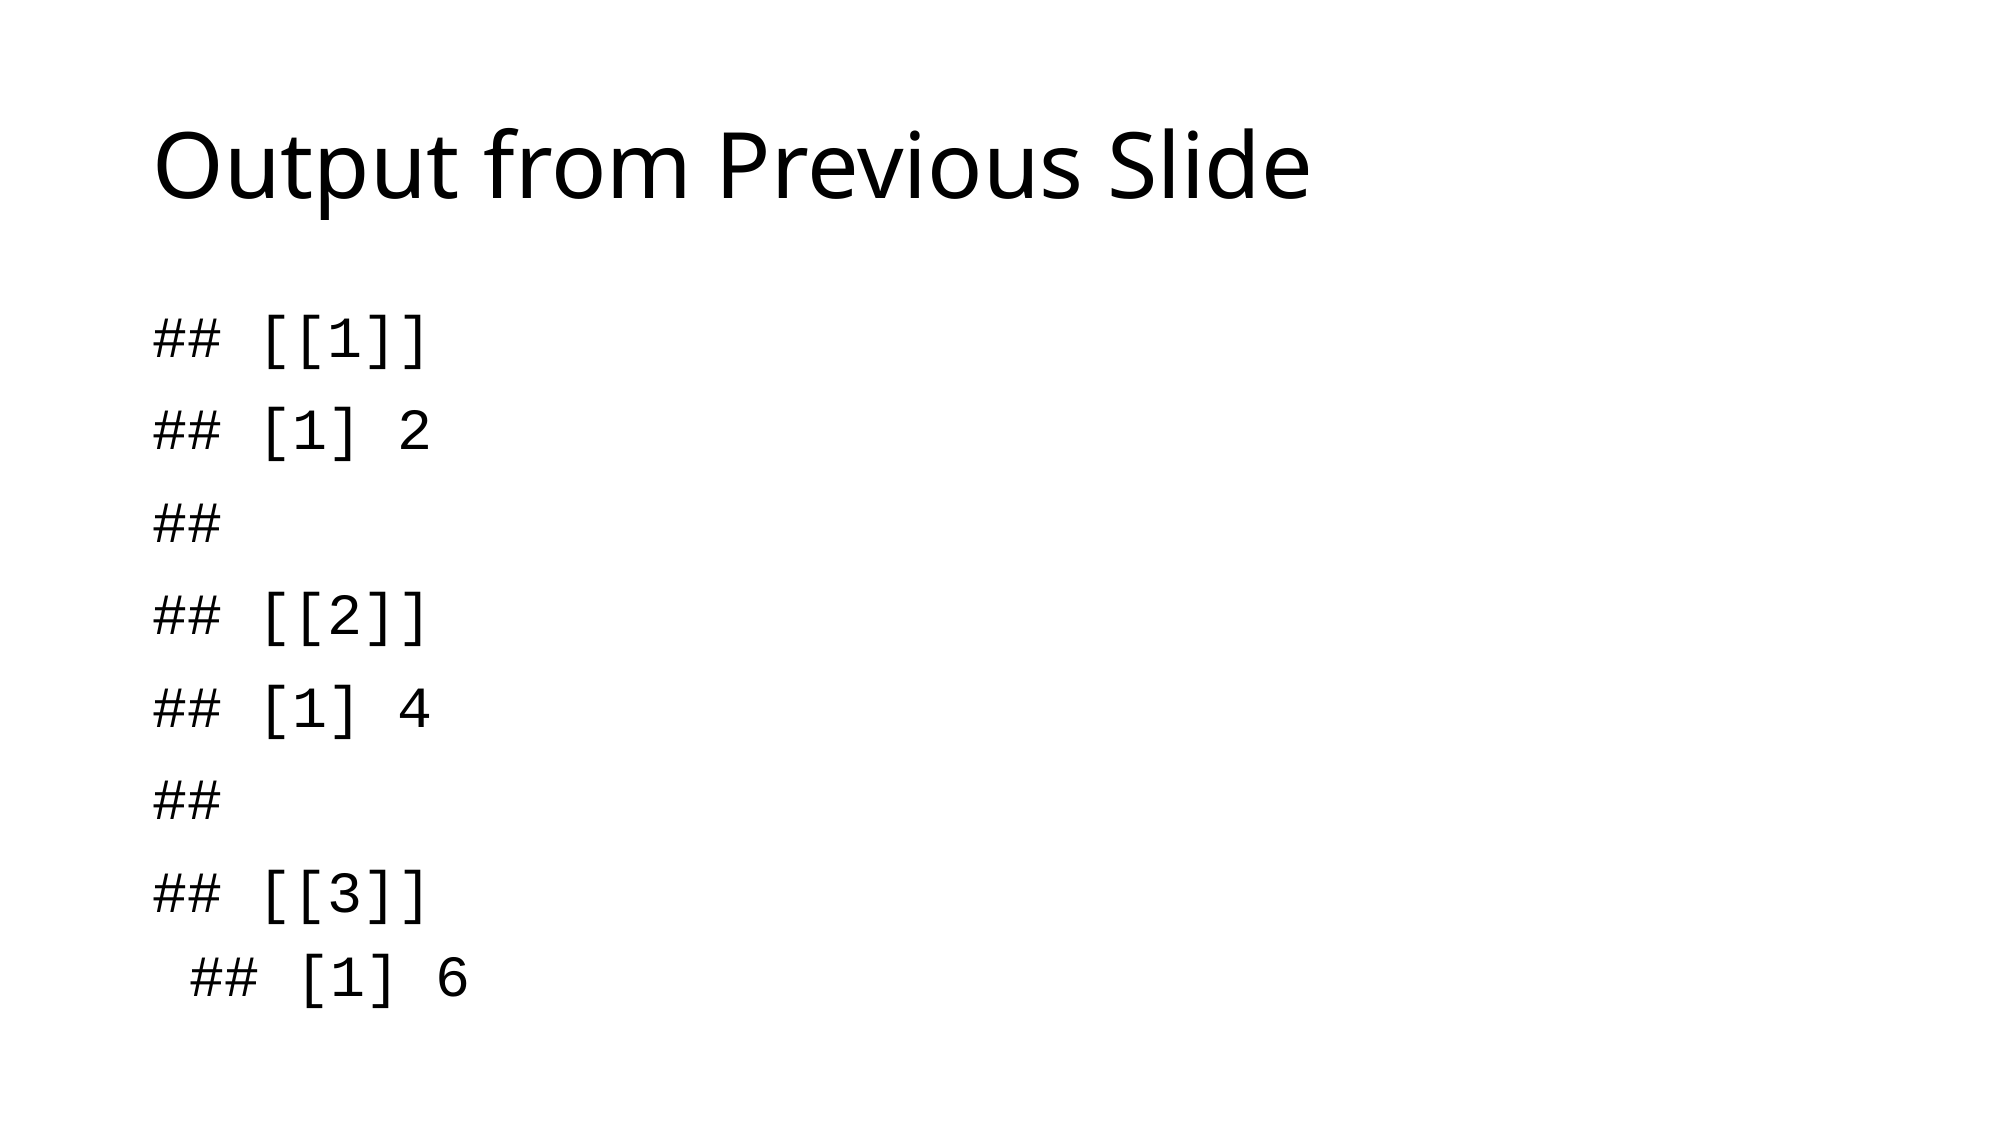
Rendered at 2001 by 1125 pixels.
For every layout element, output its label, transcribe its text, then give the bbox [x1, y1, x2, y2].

title Output from Previous Slide [137, 59, 1863, 278]
list ## [[1]] ## [1] 2 ## ## [[2]] ## [1] 4 ## ## [[3]] ## [1] 6 [137, 299, 1863, 1014]
